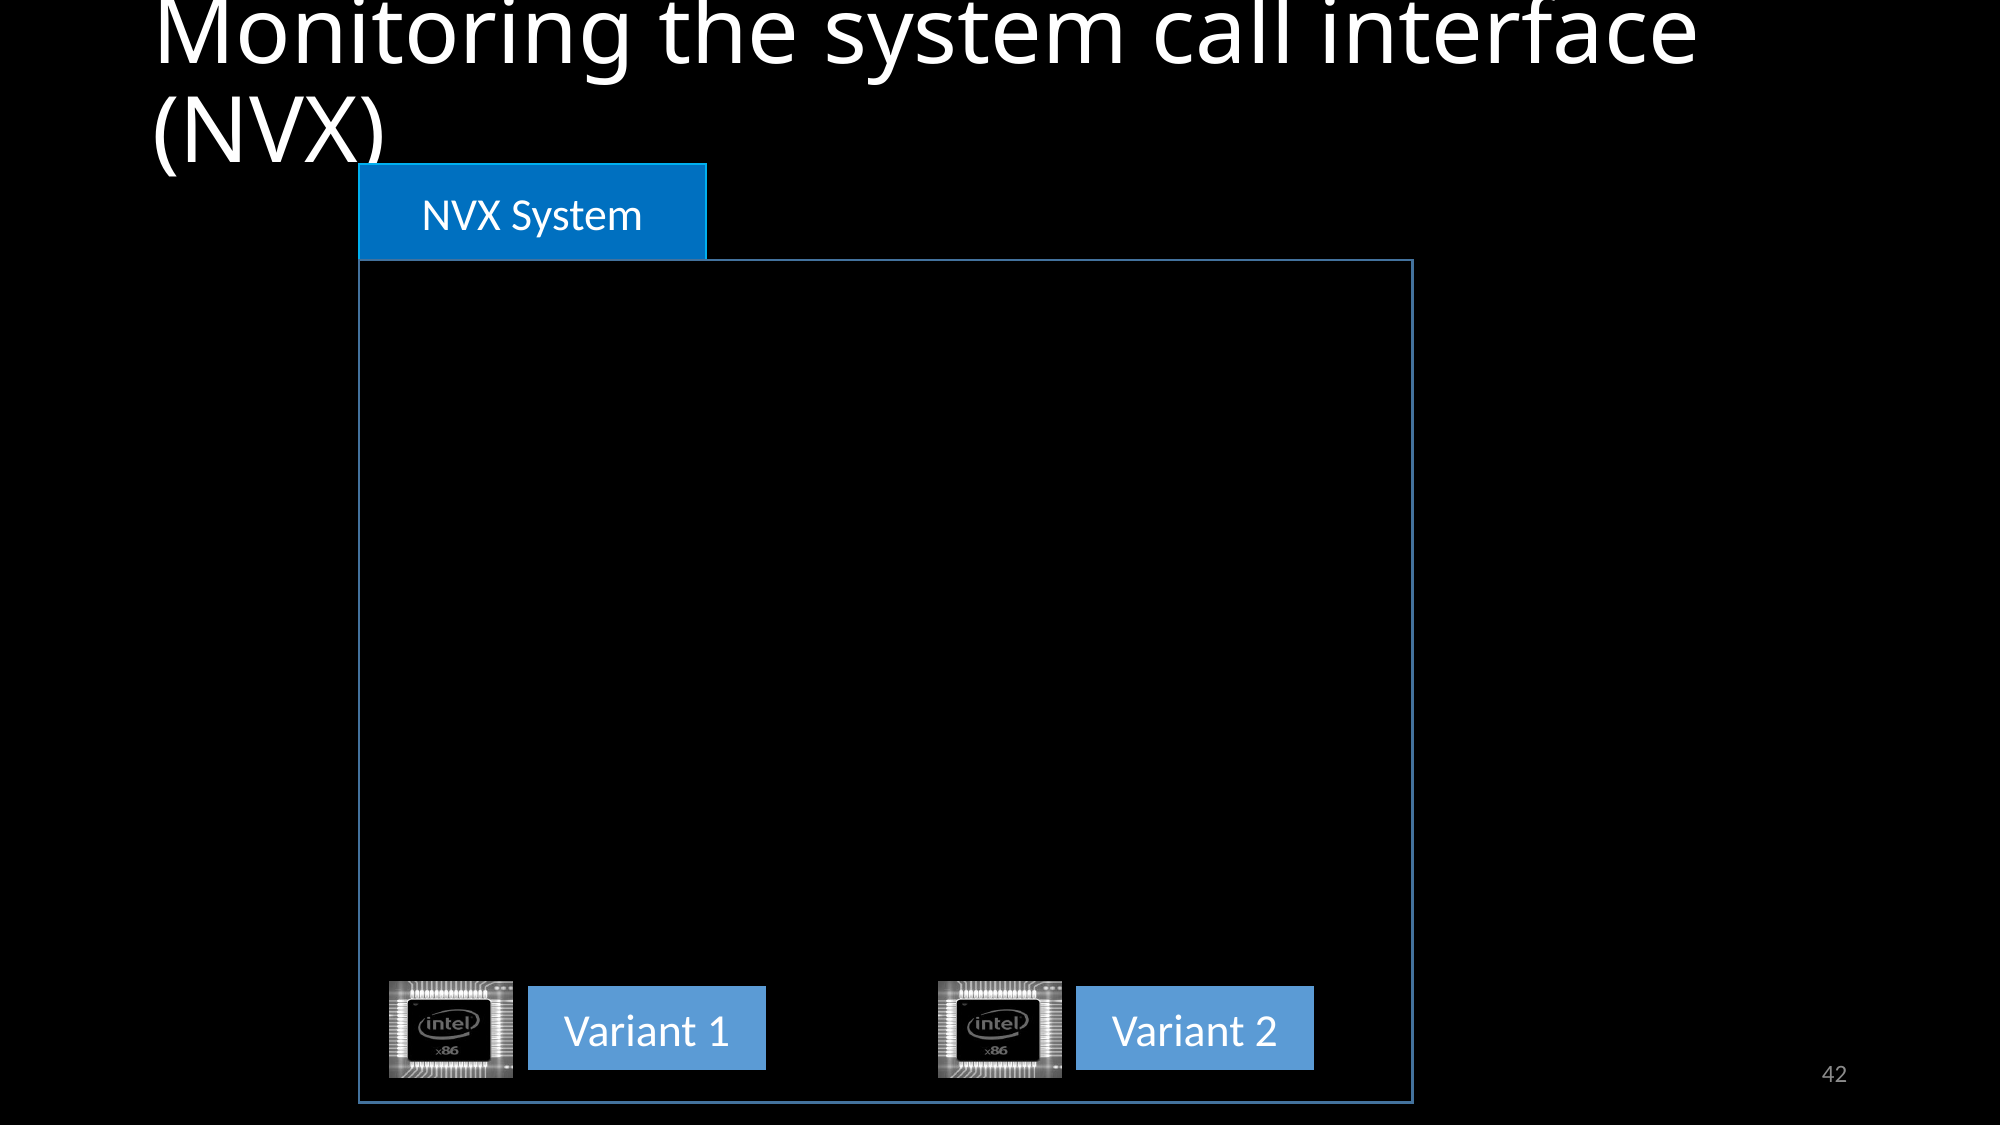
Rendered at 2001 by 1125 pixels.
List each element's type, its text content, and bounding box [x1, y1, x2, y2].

slide_number 42 [1414, 1042, 1863, 1103]
text_box [358, 259, 1414, 1104]
picture [389, 981, 513, 1078]
picture [938, 981, 1062, 1078]
title Monitoring the system call interface (NVX) [137, 4, 1863, 163]
text_box NVX System [358, 163, 707, 259]
